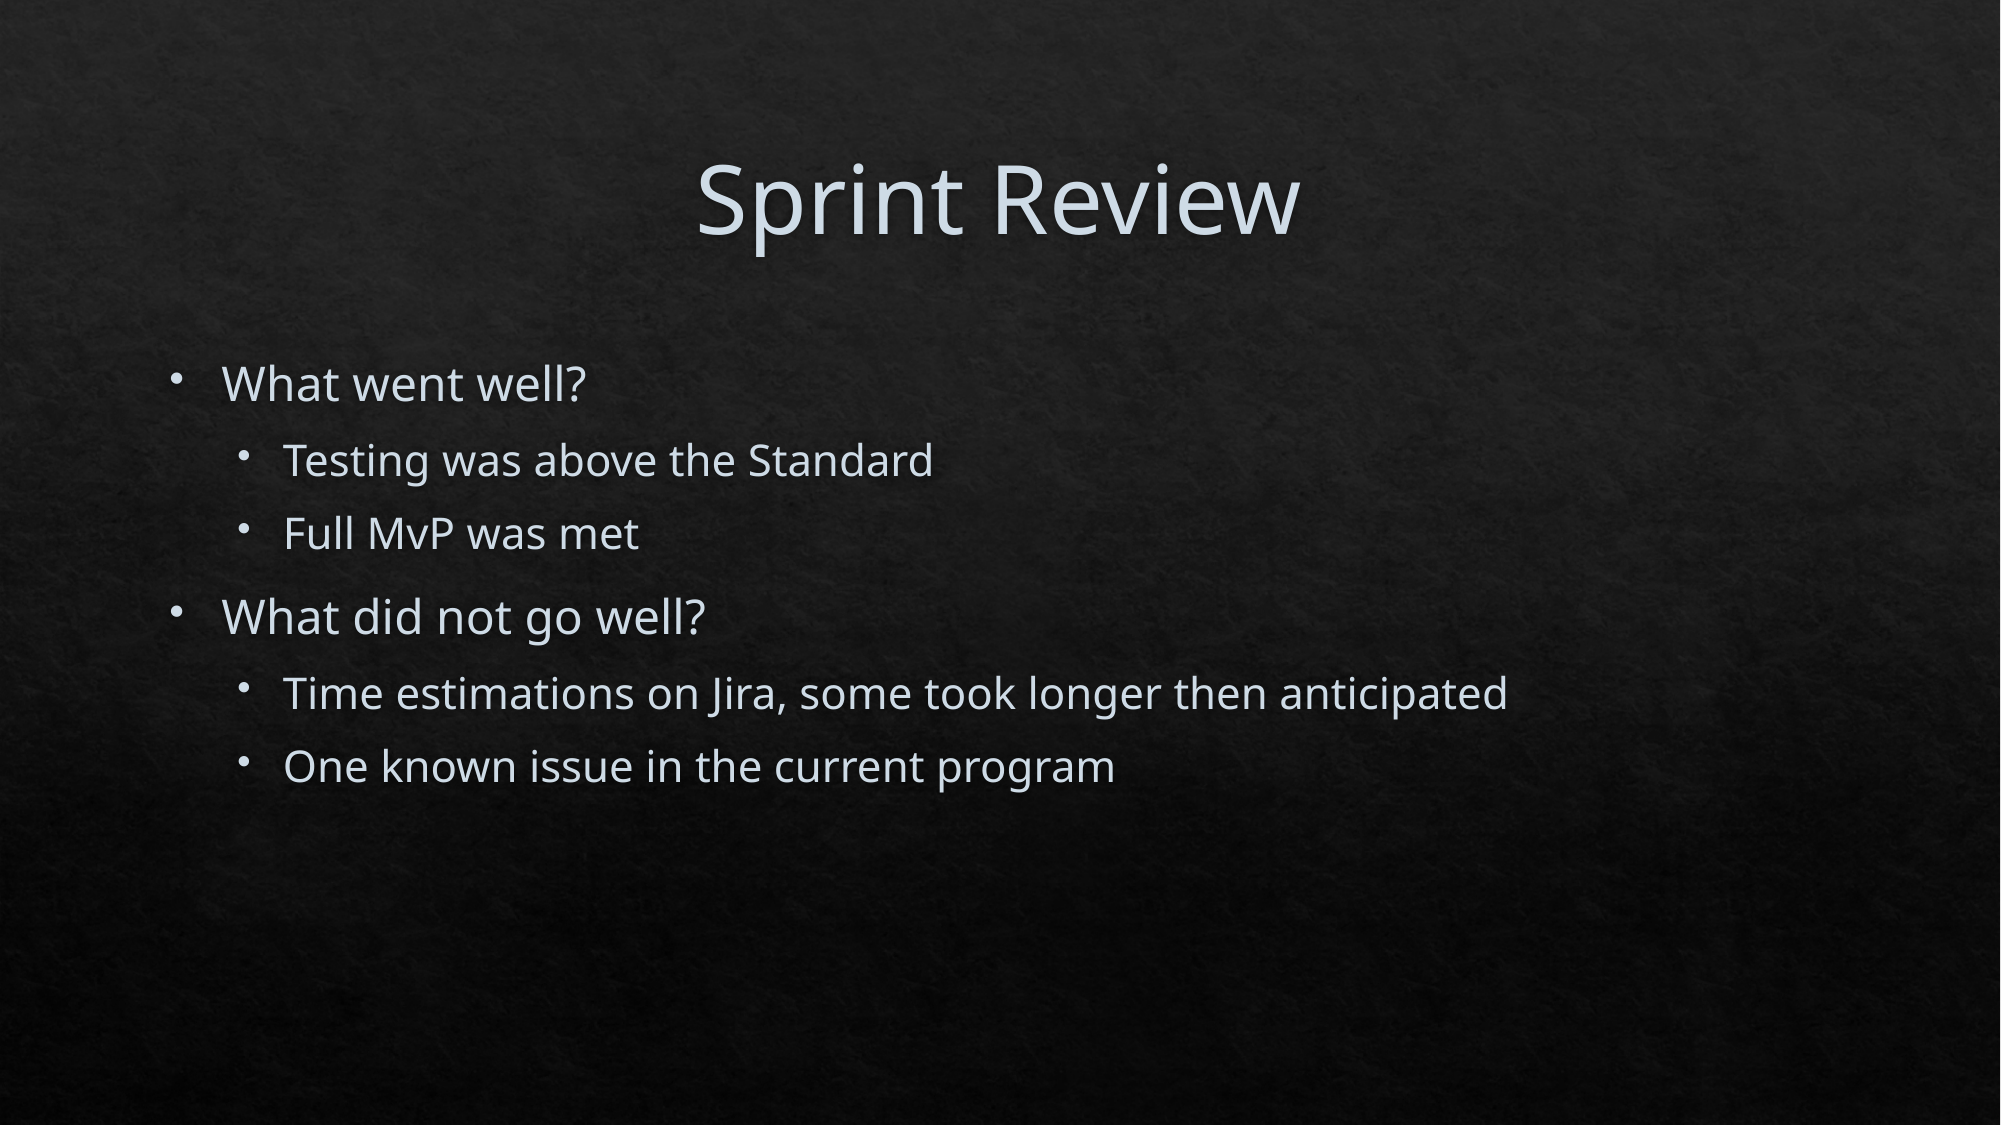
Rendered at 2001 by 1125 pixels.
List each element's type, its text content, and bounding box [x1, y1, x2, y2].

list What went well? Testing was above the Standard Full MvP was met What did not go well? Time estimations on Jira, some took longer then anticipated One known issue in the current program [149, 340, 1849, 950]
title Sprint Review [149, 99, 1849, 307]
